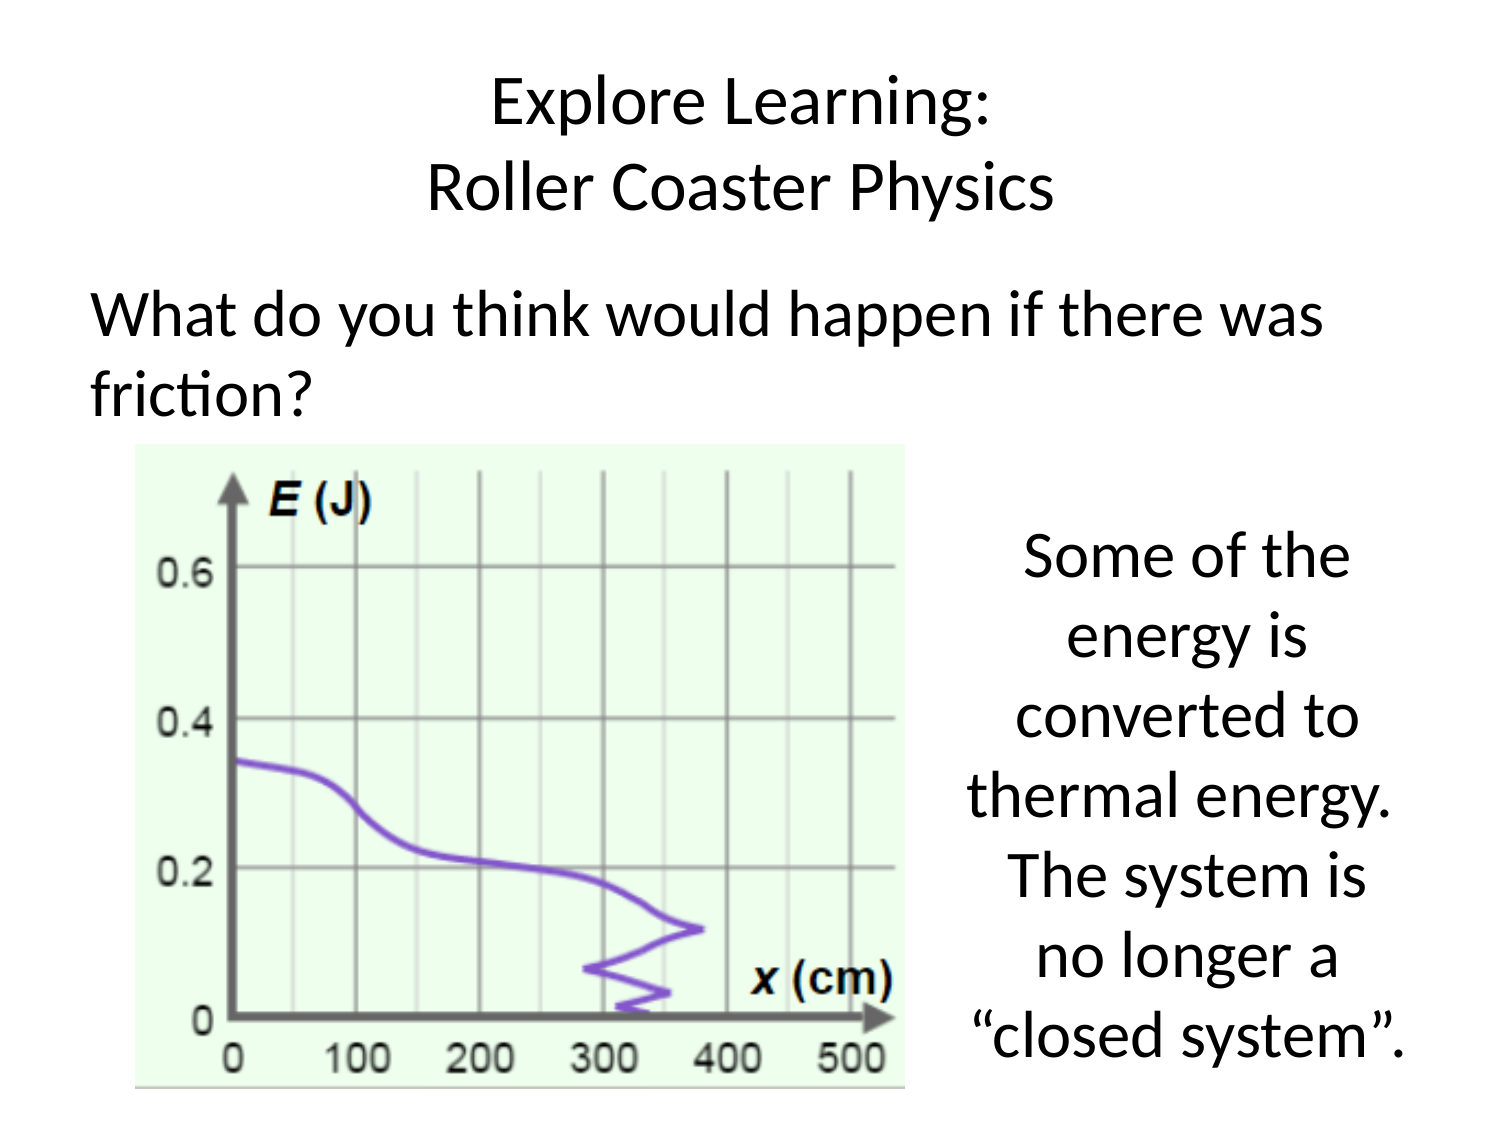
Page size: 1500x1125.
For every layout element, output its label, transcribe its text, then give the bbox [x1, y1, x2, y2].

title Explore Learning: Roller Coaster Physics [75, 45, 1425, 233]
text_box Some of the energy is converted to thermal energy. The system is no longer a “closed system”. [950, 503, 1425, 1078]
picture [135, 444, 906, 1089]
list What do you think would happen if there was friction? [75, 262, 1425, 1005]
